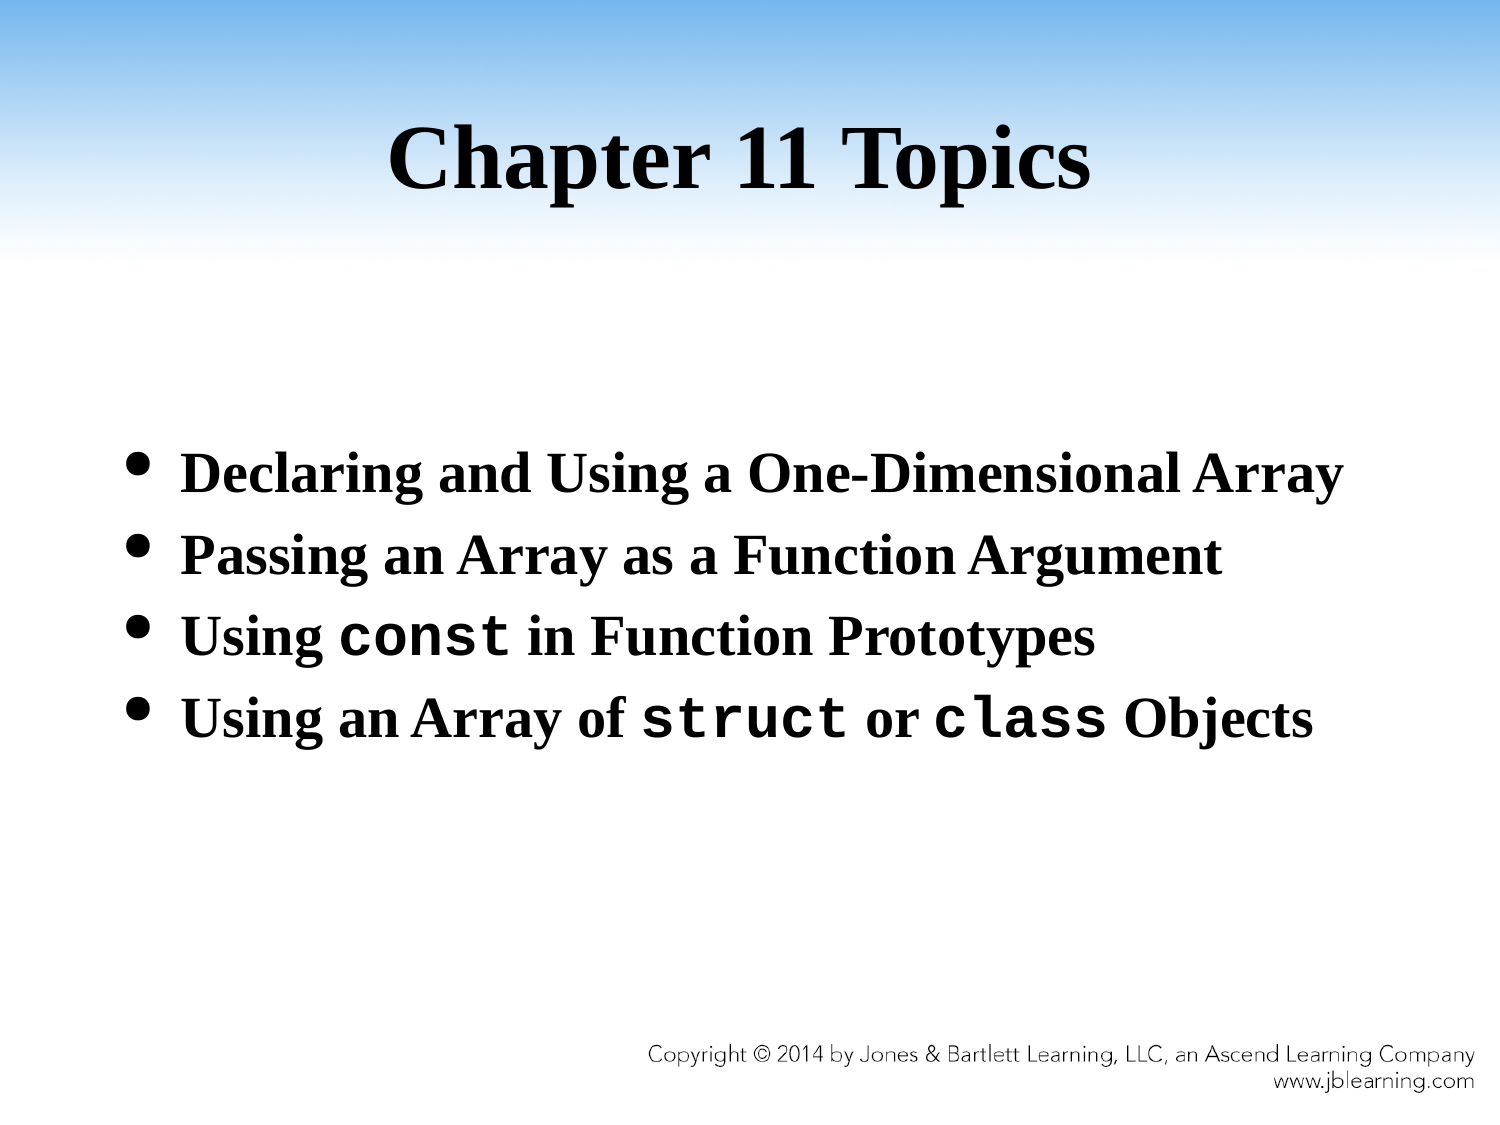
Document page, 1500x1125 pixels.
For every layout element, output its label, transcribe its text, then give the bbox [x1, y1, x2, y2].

list Declaring and Using a One-Dimensional Array Passing an Array as a Function Argument Using const in Function Prototypes Using an Array of struct or class Objects [109, 263, 1391, 1075]
title Chapter 11 Topics [102, 83, 1378, 215]
picture [0, 0, 1500, 1125]
